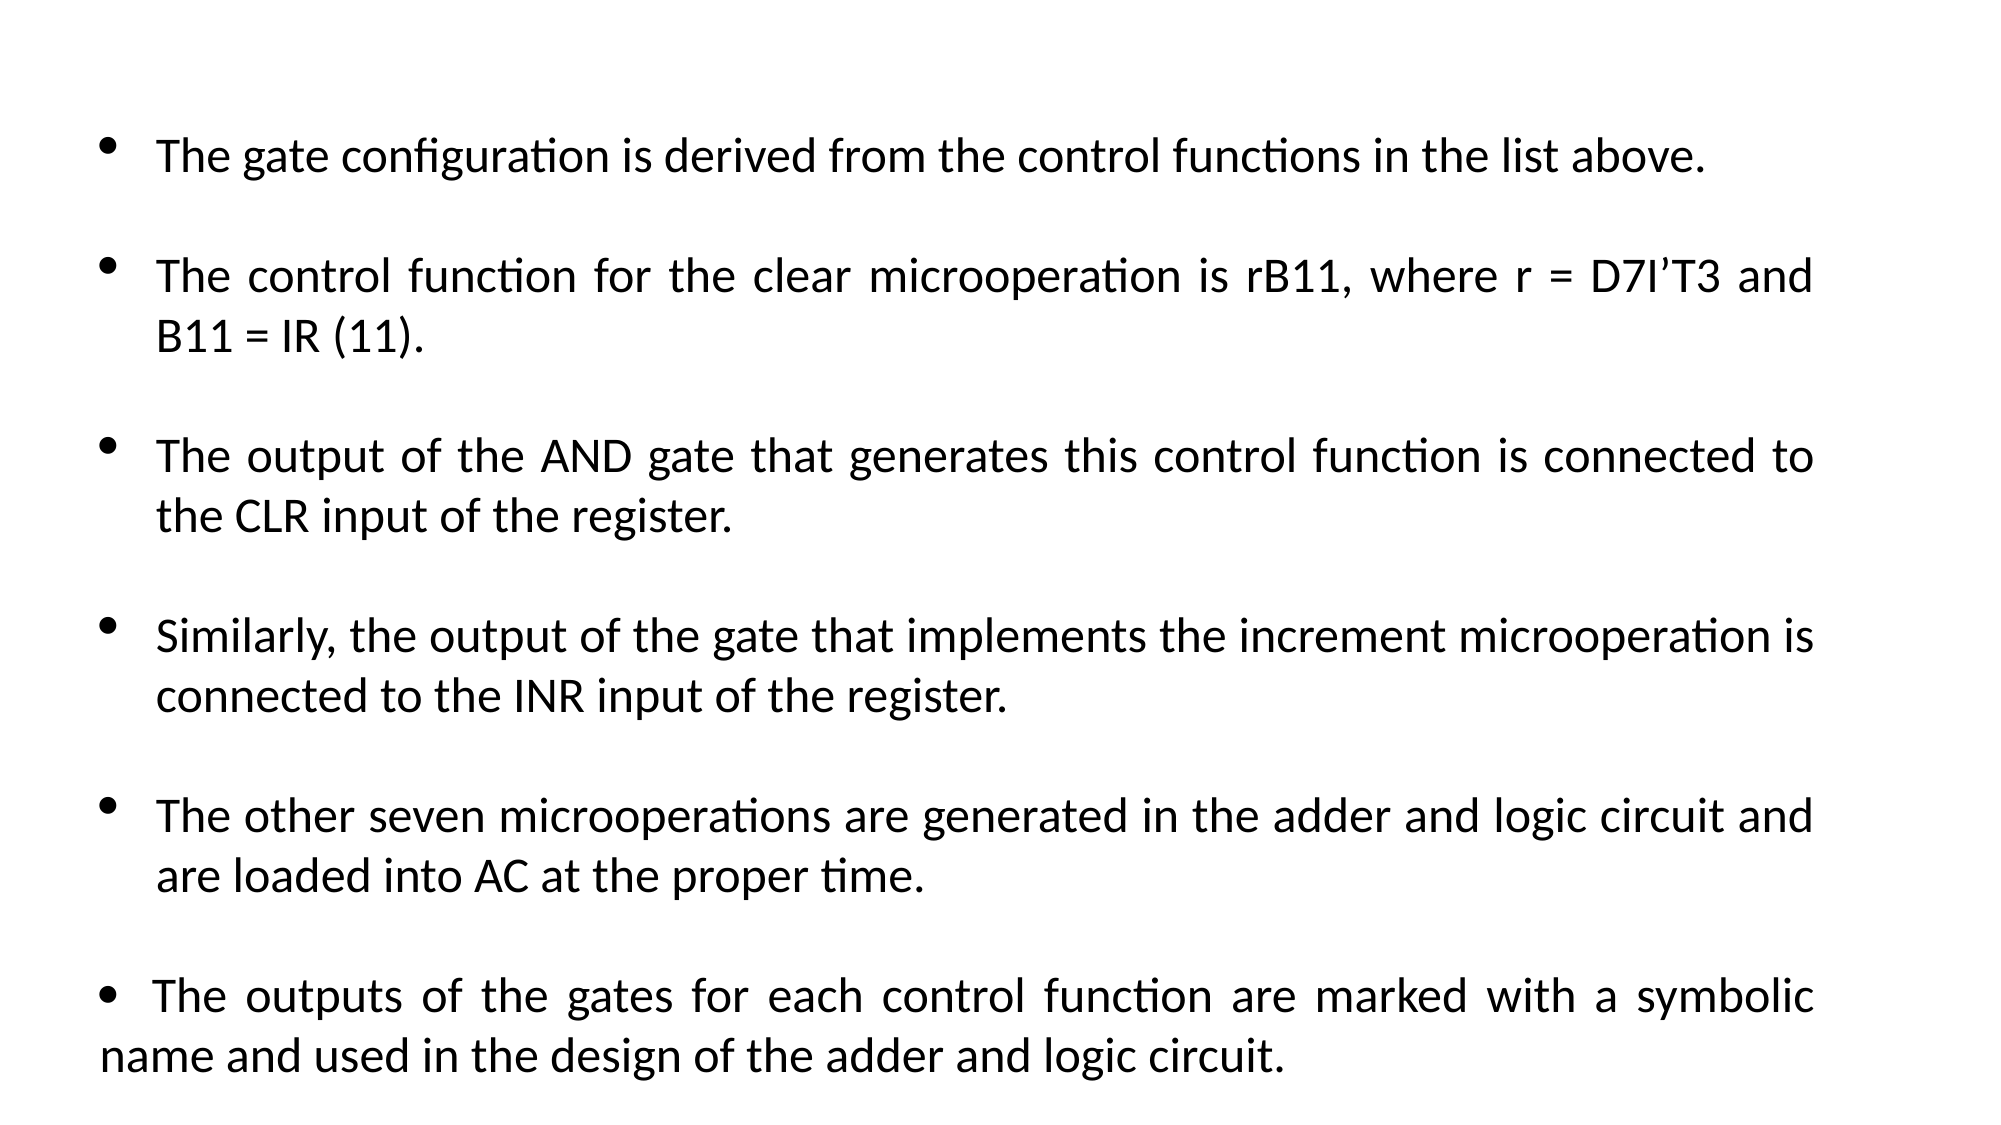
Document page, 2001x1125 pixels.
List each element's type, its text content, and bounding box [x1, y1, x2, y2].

text_box The gate configuration is derived from the control functions in the list above. The control function for the clear microoperation is rB11, where r = D7I’T3 and B11 = IR (11). The output of the AND gate that generates this control function is connected to the CLR input of the register. Similarly, the output of the gate that implements the increment microoperation is connected to the INR input of the register. The other seven microoperations are generated in the adder and logic circuit and are loaded into AC at the proper time.  The outputs of the gates for each control function are marked with a symbolic name and used in the design of the adder and logic circuit. [84, 114, 1831, 1090]
